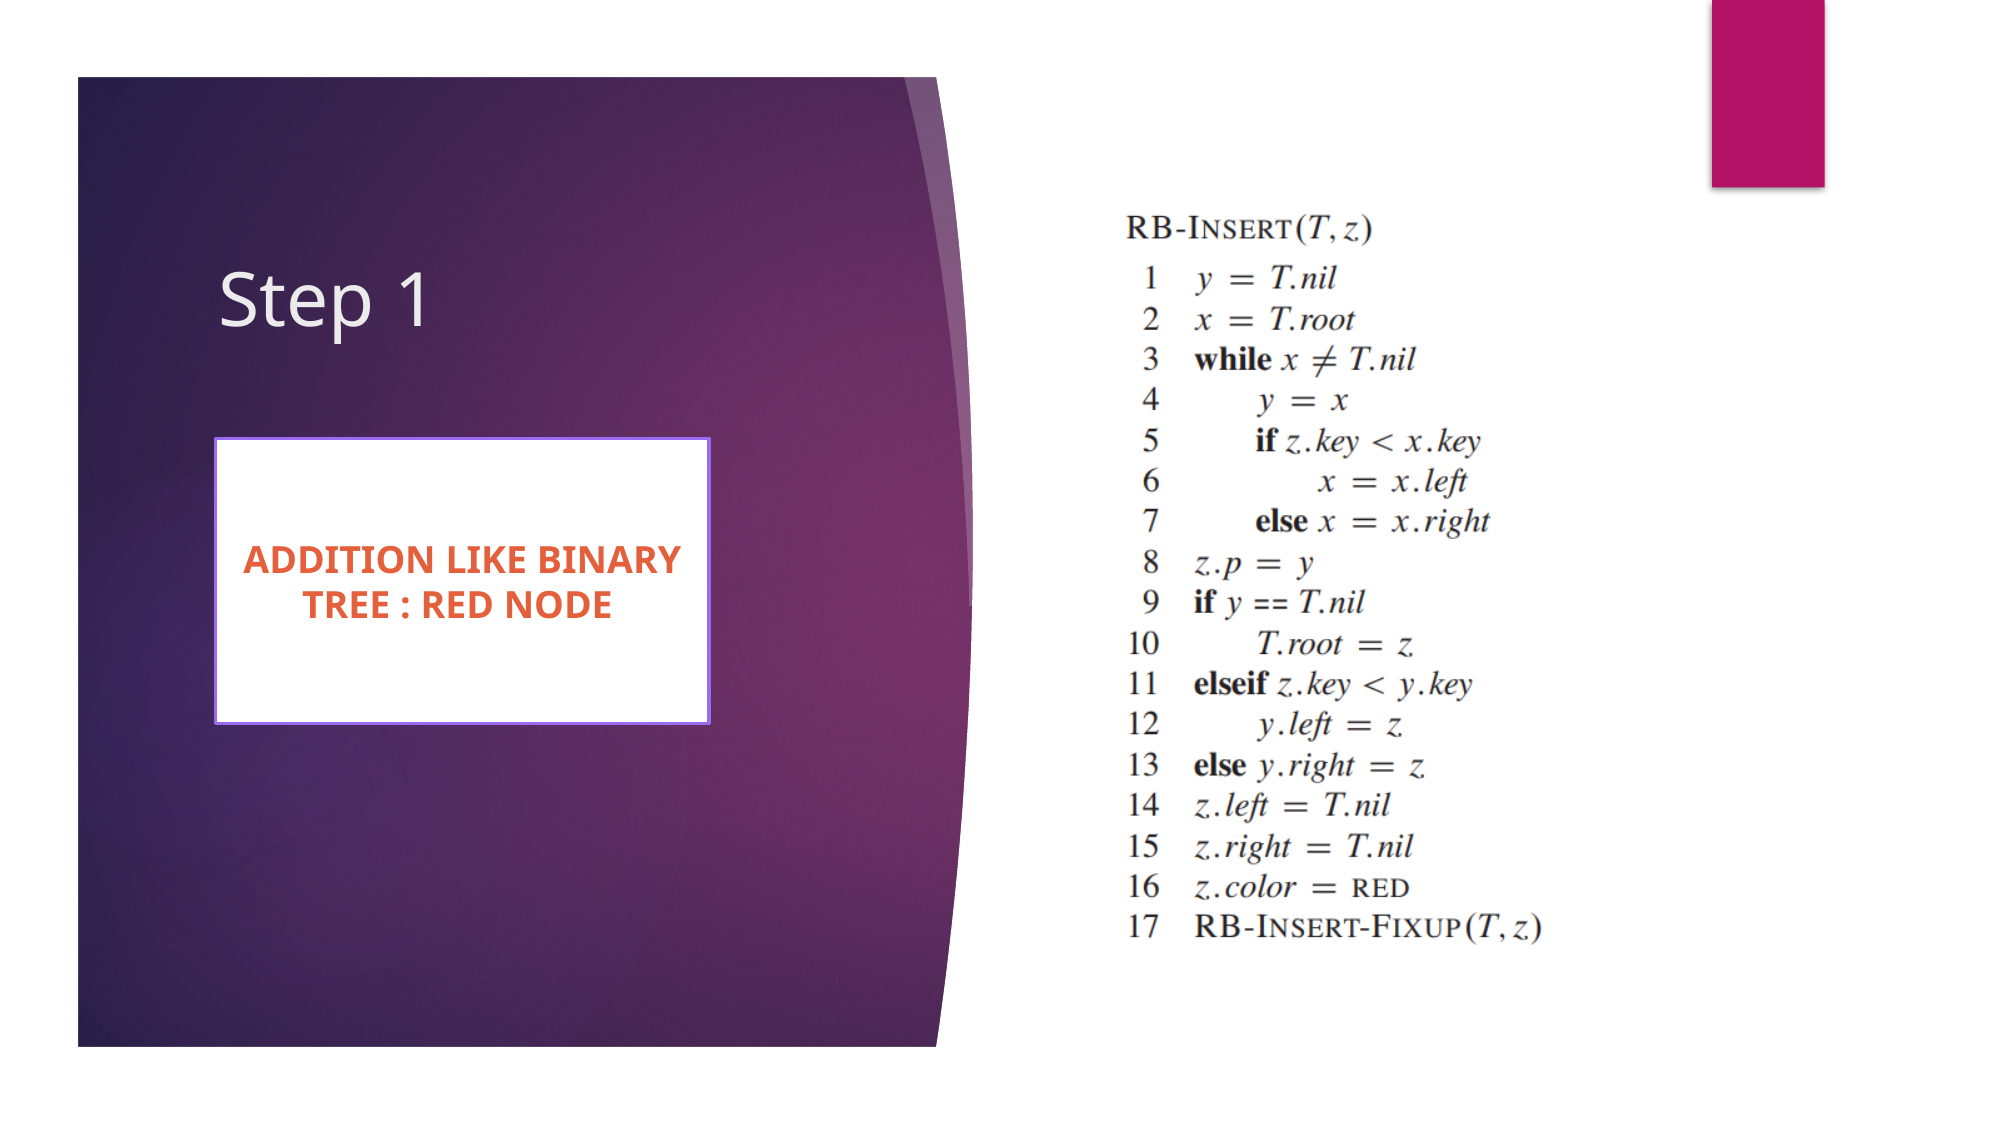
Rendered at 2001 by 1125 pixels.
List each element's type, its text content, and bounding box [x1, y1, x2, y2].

text_box ADDITION LIKE BINARY TREE : RED NODE [214, 437, 711, 725]
text_box [478, 481, 1098, 619]
title Step 1 [203, 211, 842, 349]
picture [1103, 201, 1609, 961]
